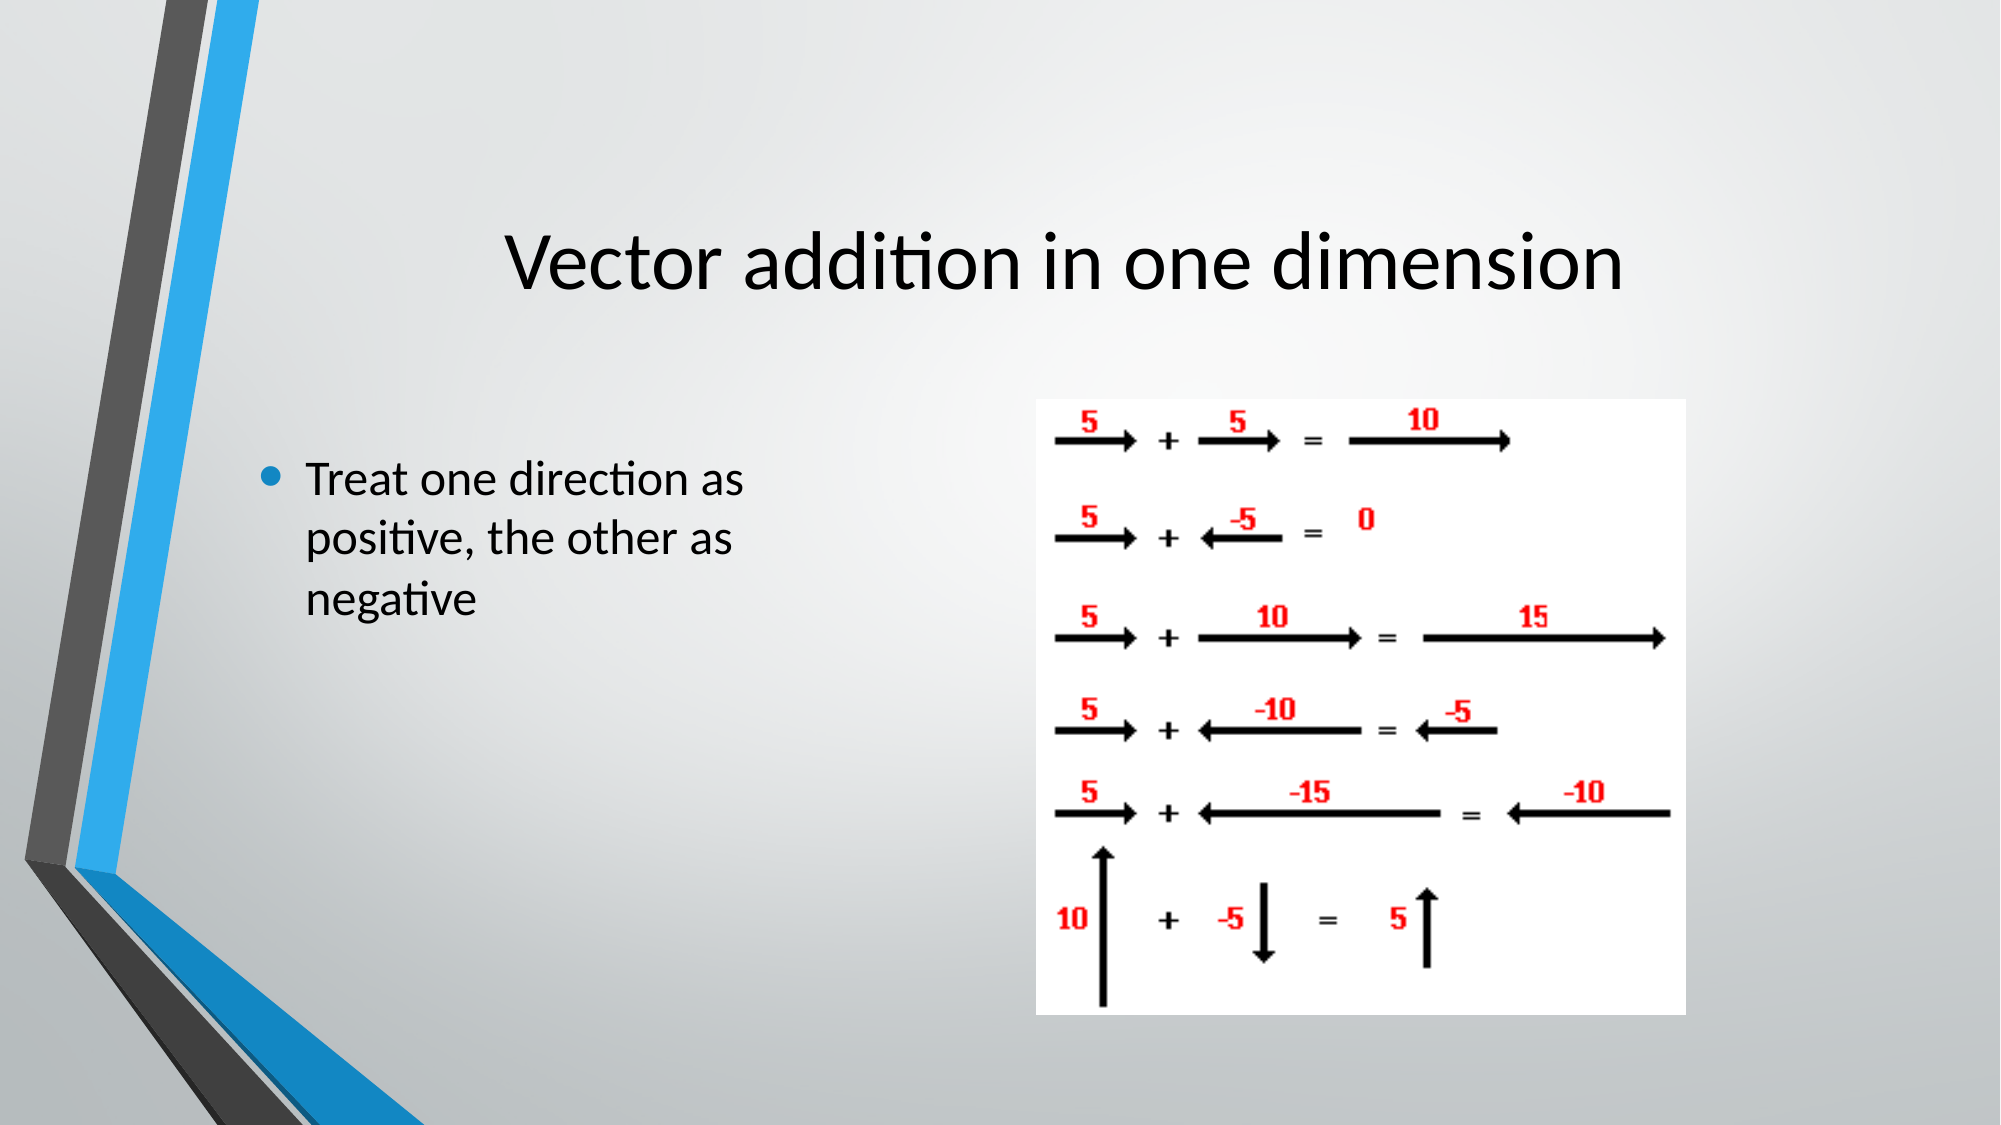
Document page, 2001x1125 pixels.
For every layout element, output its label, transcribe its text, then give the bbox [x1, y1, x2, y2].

list Treat one direction as positive, the other as negative [243, 437, 931, 950]
picture [1035, 399, 1686, 1015]
title Vector addition in one dimension [243, 112, 1887, 400]
